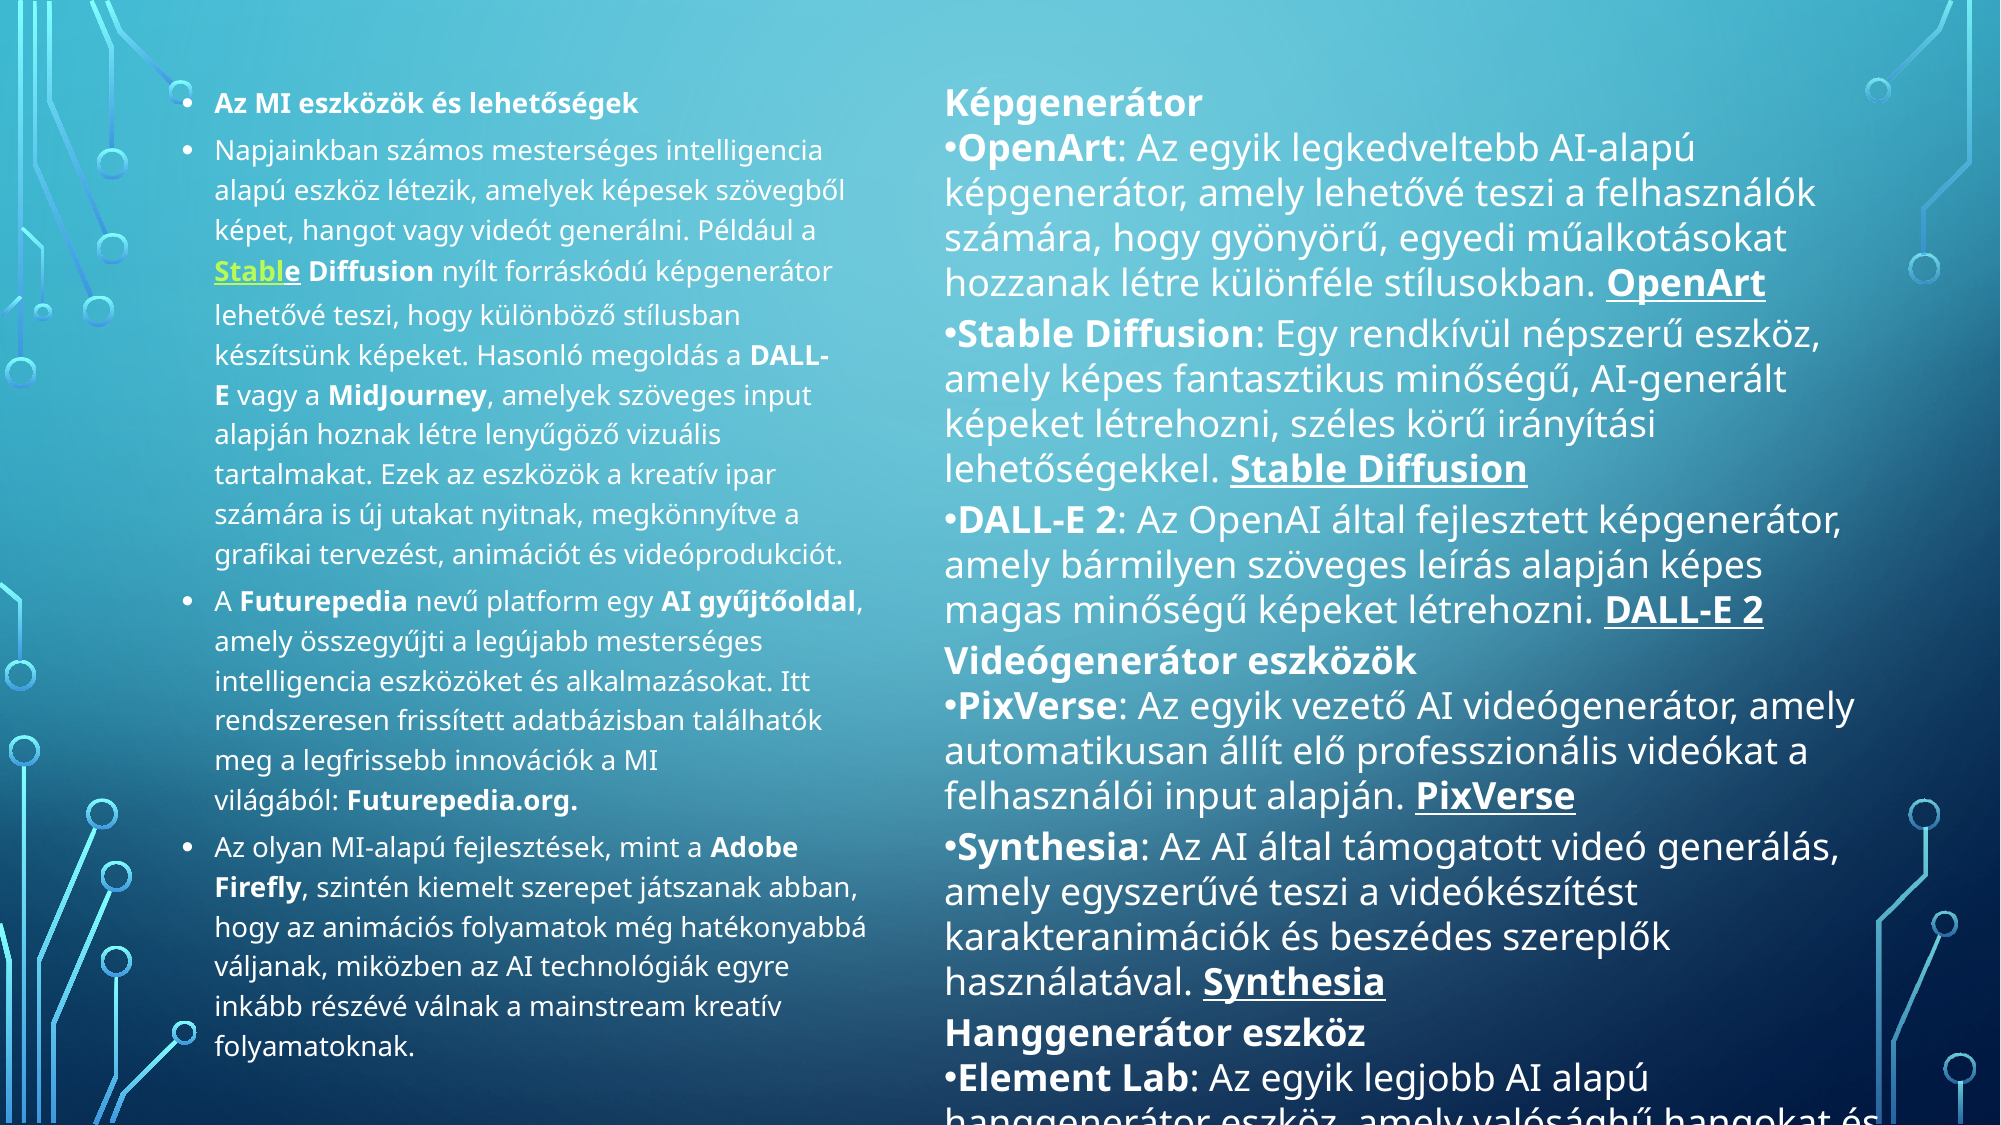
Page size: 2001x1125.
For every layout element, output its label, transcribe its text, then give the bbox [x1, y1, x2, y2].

text_box Képgenerátor OpenArt: Az egyik legkedveltebb AI-alapú képgenerátor, amely lehetővé teszi a felhasználók számára, hogy gyönyörű, egyedi műalkotásokat hozzanak létre különféle stílusokban. OpenArt Stable Diffusion: Egy rendkívül népszerű eszköz, amely képes fantasztikus minőségű, AI-generált képeket létrehozni, széles körű irányítási lehetőségekkel. Stable Diffusion DALL-E 2: Az OpenAI által fejlesztett képgenerátor, amely bármilyen szöveges leírás alapján képes magas minőségű képeket létrehozni. DALL-E 2 Videógenerátor eszközök PixVerse: Az egyik vezető AI videógenerátor, amely automatikusan állít elő professzionális videókat a felhasználói input alapján. PixVerse Synthesia: Az AI által támogatott videó generálás, amely egyszerűvé teszi a videókészítést karakteranimációk és beszédes szereplők használatával. Synthesia Hanggenerátor eszköz Element Lab: Az egyik legjobb AI alapú hanggenerátor eszköz, amely valósághű hangokat és narrációkat képes előállítani. Element Lab [929, 71, 1904, 1125]
list Az MI eszközök és lehetőségek Napjainkban számos mesterséges intelligencia alapú eszköz létezik, amelyek képesek szövegből képet, hangot vagy videót generálni. Például a Stable Diffusion nyílt forráskódú képgenerátor lehetővé teszi, hogy különböző stílusban készítsünk képeket. Hasonló megoldás a DALL-E vagy a MidJourney, amelyek szöveges input alapján hoznak létre lenyűgöző vizuális tartalmakat. Ezek az eszközök a kreatív ipar számára is új utakat nyitnak, megkönnyítve a grafikai tervezést, animációt és videóprodukciót. A Futurepedia nevű platform egy AI gyűjtőoldal, amely összegyűjti a legújabb mesterséges intelligencia eszközöket és alkalmazásokat. Itt rendszeresen frissített adatbázisban találhatók meg a legfrissebb innovációk a MI világából: Futurepedia.org. Az olyan MI-alapú fejlesztések, mint a Adobe Firefly, szintén kiemelt szerepet játszanak abban, hogy az animációs folyamatok még hatékonyabbá váljanak, miközben az AI technológiák egyre inkább részévé válnak a mainstream kreatív folyamatoknak. [166, 71, 899, 1087]
